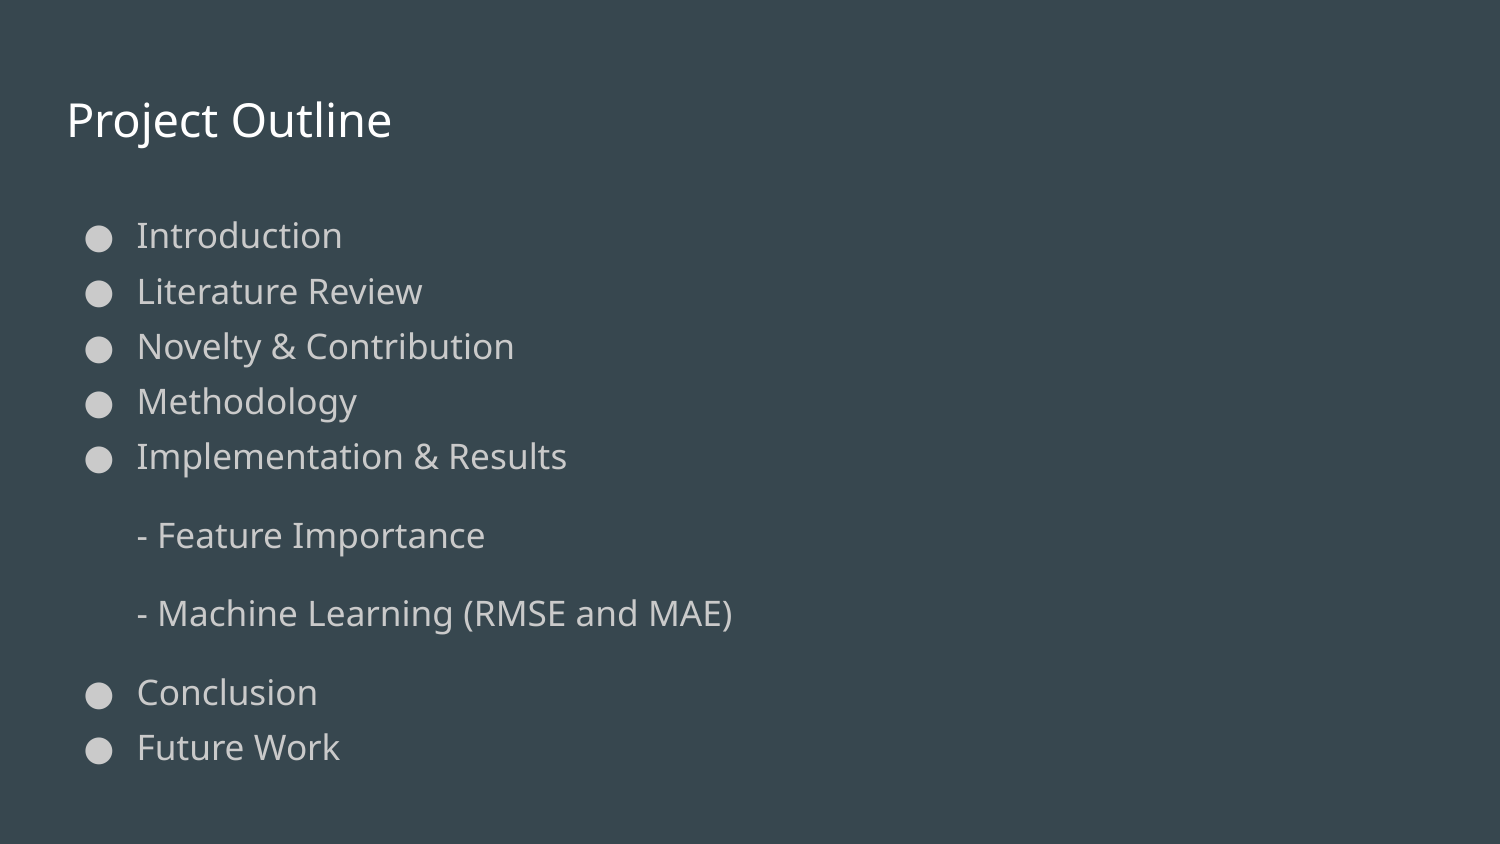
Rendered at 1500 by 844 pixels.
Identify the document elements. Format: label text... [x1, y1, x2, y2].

list Introduction Literature Review Novelty & Contribution Methodology Implementation & Results - Feature Importance - Machine Learning (RMSE and MAE) Conclusion Future Work [51, 189, 1449, 786]
title Project Outline [51, 72, 1449, 167]
